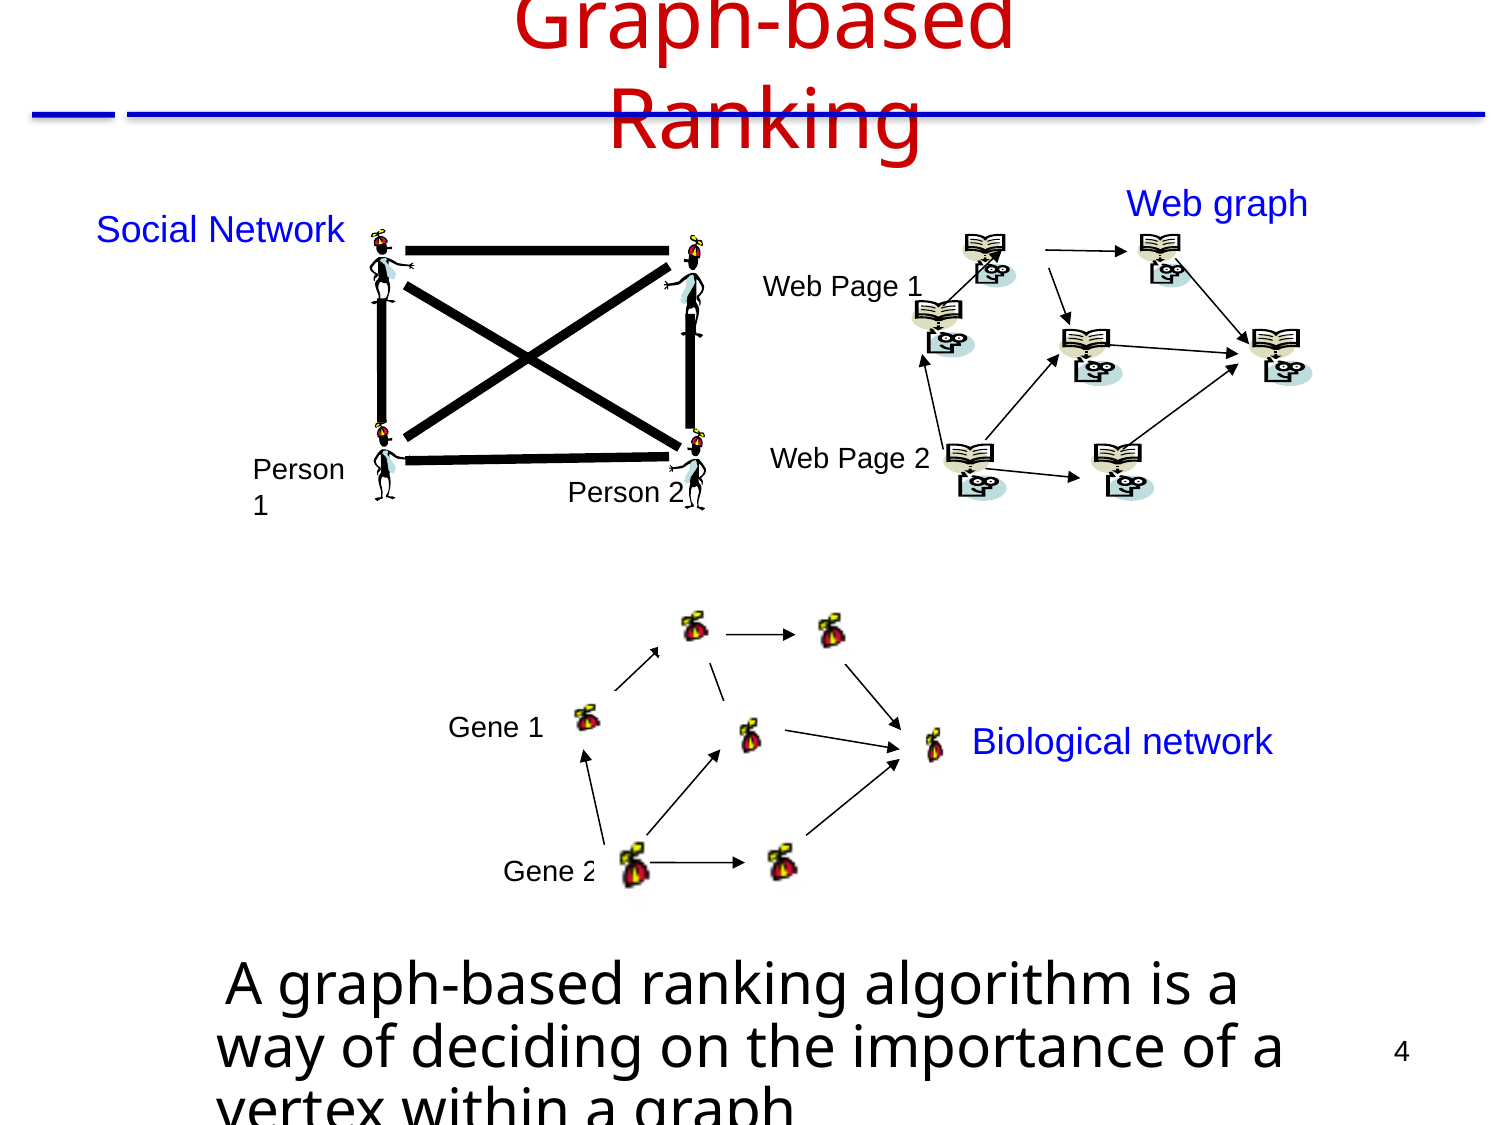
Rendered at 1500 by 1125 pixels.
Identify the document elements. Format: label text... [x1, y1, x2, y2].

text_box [663, 234, 705, 248]
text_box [237, 249, 1313, 863]
text_box Social Network [112, 193, 329, 263]
picture [1137, 233, 1192, 249]
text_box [31, 111, 1486, 118]
picture [962, 233, 1017, 249]
text_box Web graph [1111, 166, 1324, 237]
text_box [369, 228, 415, 248]
list A graph-based ranking algorithm is a way of deciding on the importance of a vertex within a graph [145, 946, 1355, 1077]
title Graph-based Ranking [384, 16, 1148, 109]
slide_number 4 [1074, 1024, 1426, 1103]
picture [741, 863, 818, 898]
picture [593, 863, 670, 909]
text_box Gene 2 [488, 872, 588, 895]
